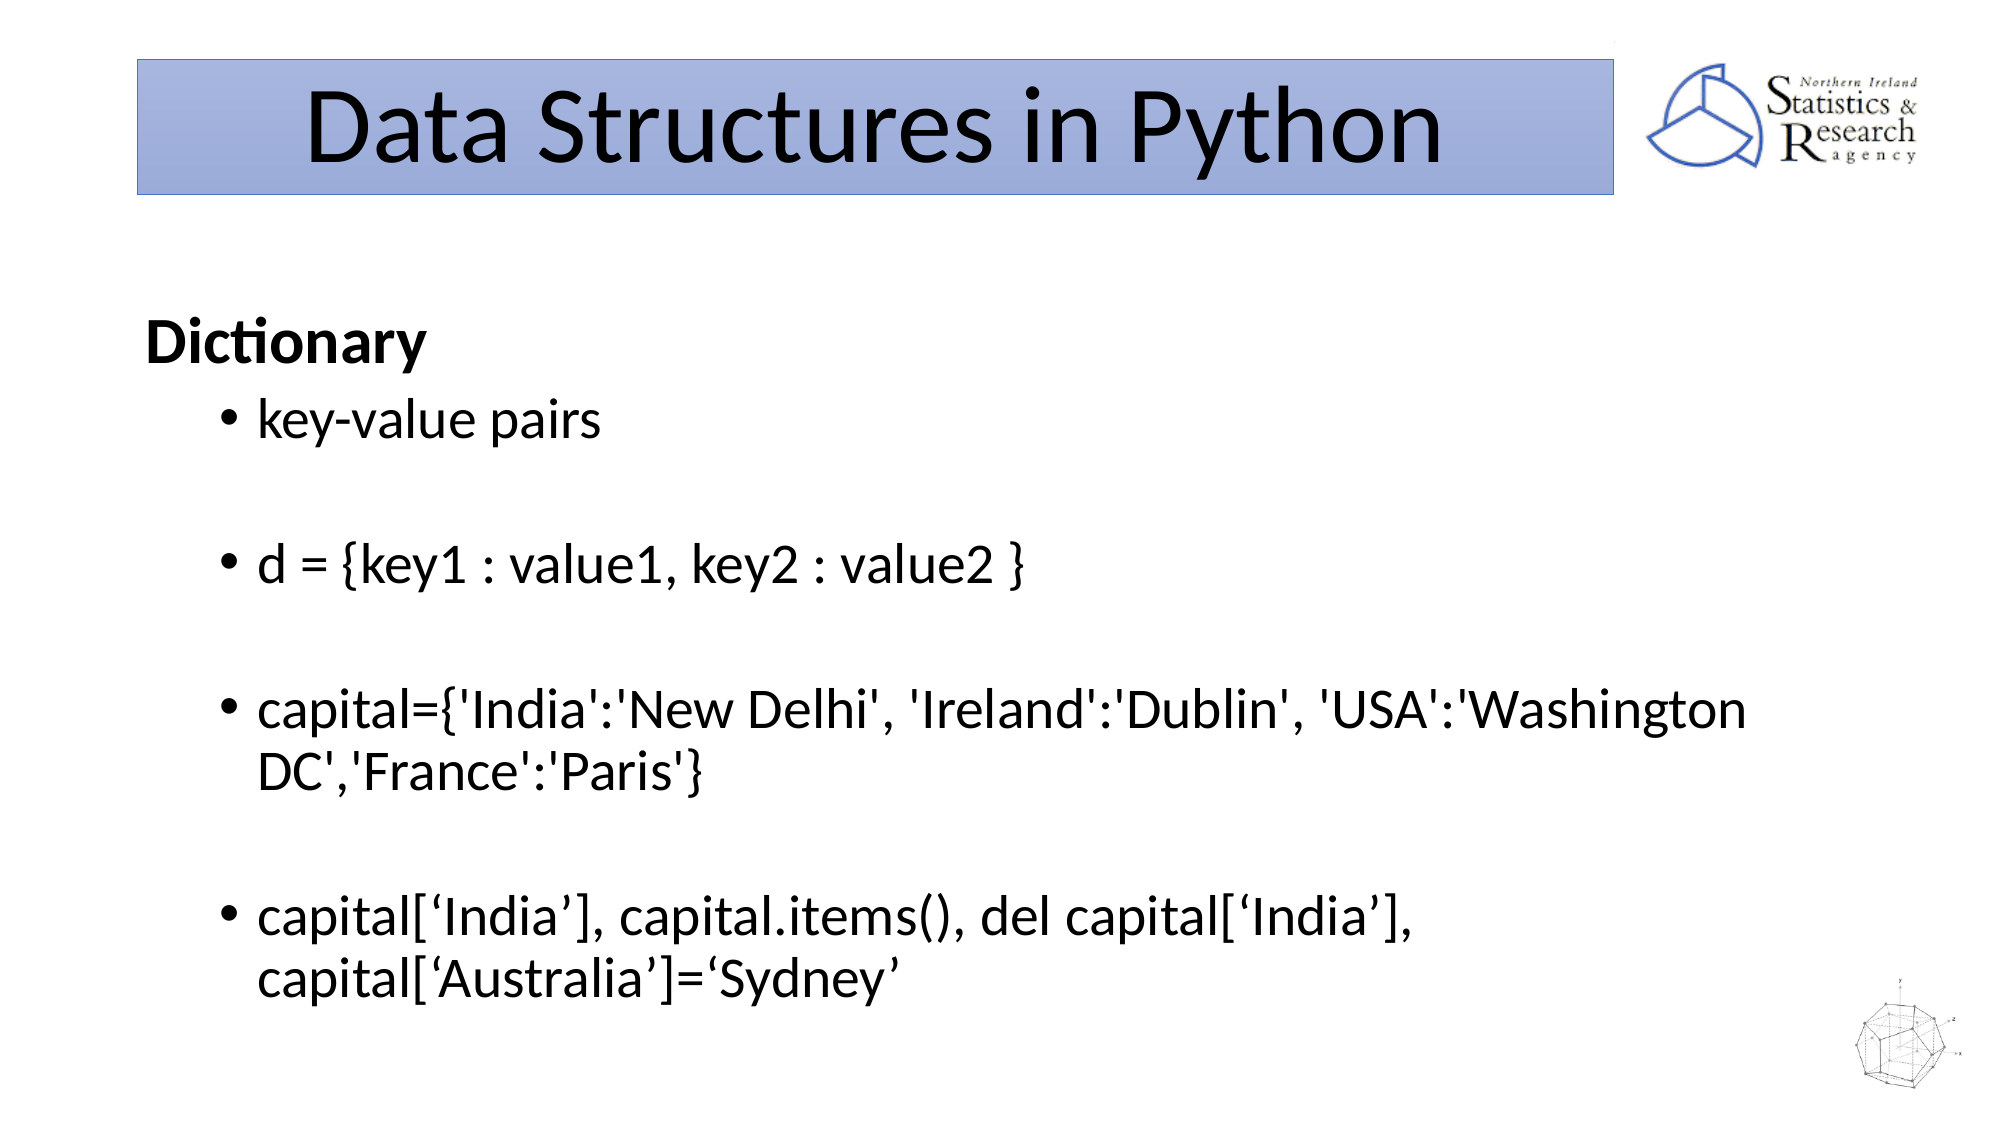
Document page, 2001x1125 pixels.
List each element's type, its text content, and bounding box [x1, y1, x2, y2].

picture [1614, 37, 1946, 188]
list Dictionary key-value pairs d = {key1 : value1, key2 : value2 } capital={'India':'New Delhi', 'Ireland':'Dublin', 'USA':'Washington DC','France':'Paris'} capital[‘India’], capital.items(), del capital[‘India’], capital[‘Australia’]=‘Sydney’ [130, 299, 1863, 1024]
picture [1851, 973, 1964, 1093]
title Data Structures in Python [137, 59, 1614, 195]
